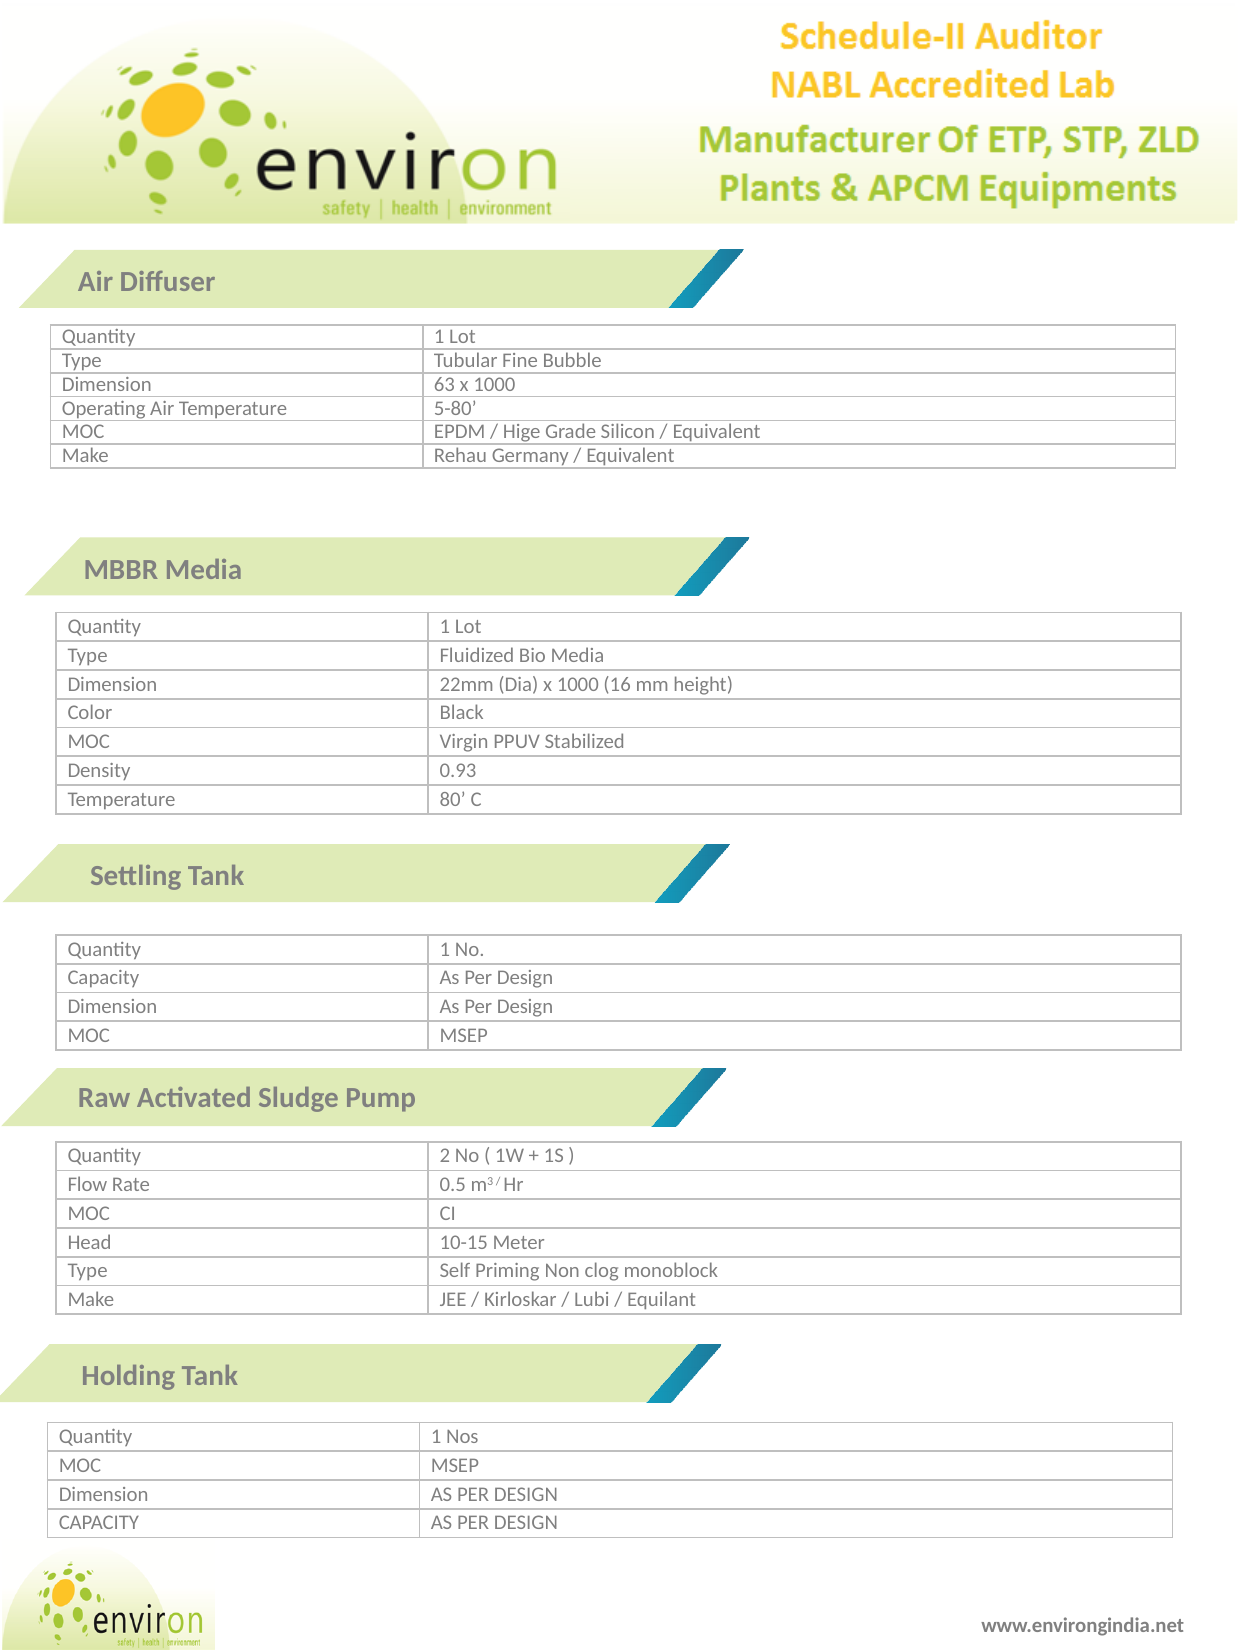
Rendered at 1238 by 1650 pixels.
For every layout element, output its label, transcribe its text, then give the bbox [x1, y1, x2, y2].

table_cell 0.5 m3 / Hr [429, 1171, 1180, 1198]
table_cell EPDM / Hige Grade Silicon / Equivalent [424, 421, 1175, 443]
table_cell 10-15 Meter [429, 1229, 1180, 1256]
table_cell MOC [51, 421, 422, 443]
table_cell Color [57, 700, 427, 727]
text_box [1, 1068, 651, 1127]
text_box Settling Tank [87, 854, 640, 892]
text_box [674, 537, 750, 596]
table_cell 22mm (Dia) x 1000 (16 mm height) [429, 671, 1180, 698]
table_cell Flow Rate [57, 1171, 427, 1198]
table_cell Type [57, 642, 427, 669]
text_box MBBR Media [81, 547, 633, 585]
text_box [651, 1068, 727, 1127]
table_cell MOC [57, 728, 427, 755]
table_cell Rehau Germany / Equivalent [424, 445, 1175, 467]
table_header 1 Lot [424, 326, 1175, 348]
table_cell Dimension [48, 1481, 419, 1508]
table_header 1 Nos [420, 1423, 1172, 1450]
table_cell Density [57, 757, 427, 784]
table_cell As Per Design [429, 993, 1180, 1020]
table_cell Make [57, 1286, 427, 1313]
table_cell AS PER DESIGN [420, 1481, 1172, 1508]
table_cell MOC [48, 1452, 419, 1479]
text_box www.environgindia.net [981, 1610, 1219, 1638]
table_cell CI [429, 1200, 1180, 1227]
text_box Air Diffuser [75, 260, 628, 298]
table_cell Fluidized Bio Media [429, 642, 1180, 669]
table_cell Temperature [57, 786, 427, 813]
table_cell 5-80’ [424, 397, 1175, 420]
table_cell MSEP [420, 1452, 1172, 1479]
text_box Holding Tank [79, 1354, 631, 1392]
table_cell 80’ C [429, 786, 1180, 813]
table_cell Self Priming Non clog monoblock [429, 1258, 1180, 1285]
table_cell Tubular Fine Bubble [424, 350, 1175, 372]
table_header Quantity [51, 326, 422, 348]
table_cell JEE / Kirloskar / Lubi / Equilant [429, 1286, 1180, 1313]
table_header Quantity [57, 1143, 427, 1170]
text_box [0, 242, 1238, 1650]
table_cell Operating Air Temperature [51, 397, 422, 420]
table_cell 63 x 1000 [424, 374, 1175, 396]
picture [0, 1537, 215, 1650]
table_header Quantity [48, 1423, 419, 1450]
table_cell Type [57, 1258, 427, 1285]
table_cell CAPACITY [48, 1510, 419, 1537]
table_cell Black [429, 700, 1180, 727]
text_box [0, 1344, 646, 1403]
text_box [646, 1344, 722, 1403]
table_header 1 No. [429, 936, 1180, 963]
table_cell MOC [57, 1200, 427, 1227]
table_cell AS PER DESIGN [420, 1510, 1172, 1537]
table_header 1 Lot [429, 613, 1180, 640]
table_cell Dimension [57, 993, 427, 1020]
text_box [2, 844, 654, 903]
table_cell MOC [57, 1022, 427, 1049]
table_cell Virgin PPUV Stabilized [429, 728, 1180, 755]
table_cell Dimension [51, 374, 422, 396]
text_box Raw Activated Sludge Pump [75, 1076, 628, 1114]
table_cell MSEP [429, 1022, 1180, 1049]
table_header 2 No ( 1W + 1S ) [429, 1143, 1180, 1170]
table_cell Capacity [57, 965, 427, 992]
table_cell Head [57, 1229, 427, 1256]
text_box [668, 249, 744, 308]
table_header Quantity [57, 936, 427, 963]
table_cell Make [51, 445, 422, 467]
table_cell 0.93 [429, 757, 1180, 784]
table_cell Type [51, 350, 422, 372]
text_box [18, 249, 668, 308]
table_cell Dimension [57, 671, 427, 698]
text_box [654, 844, 730, 903]
table_header Quantity [57, 613, 427, 640]
text_box [24, 537, 674, 596]
picture [0, 0, 1238, 236]
table_cell As Per Design [429, 965, 1180, 992]
